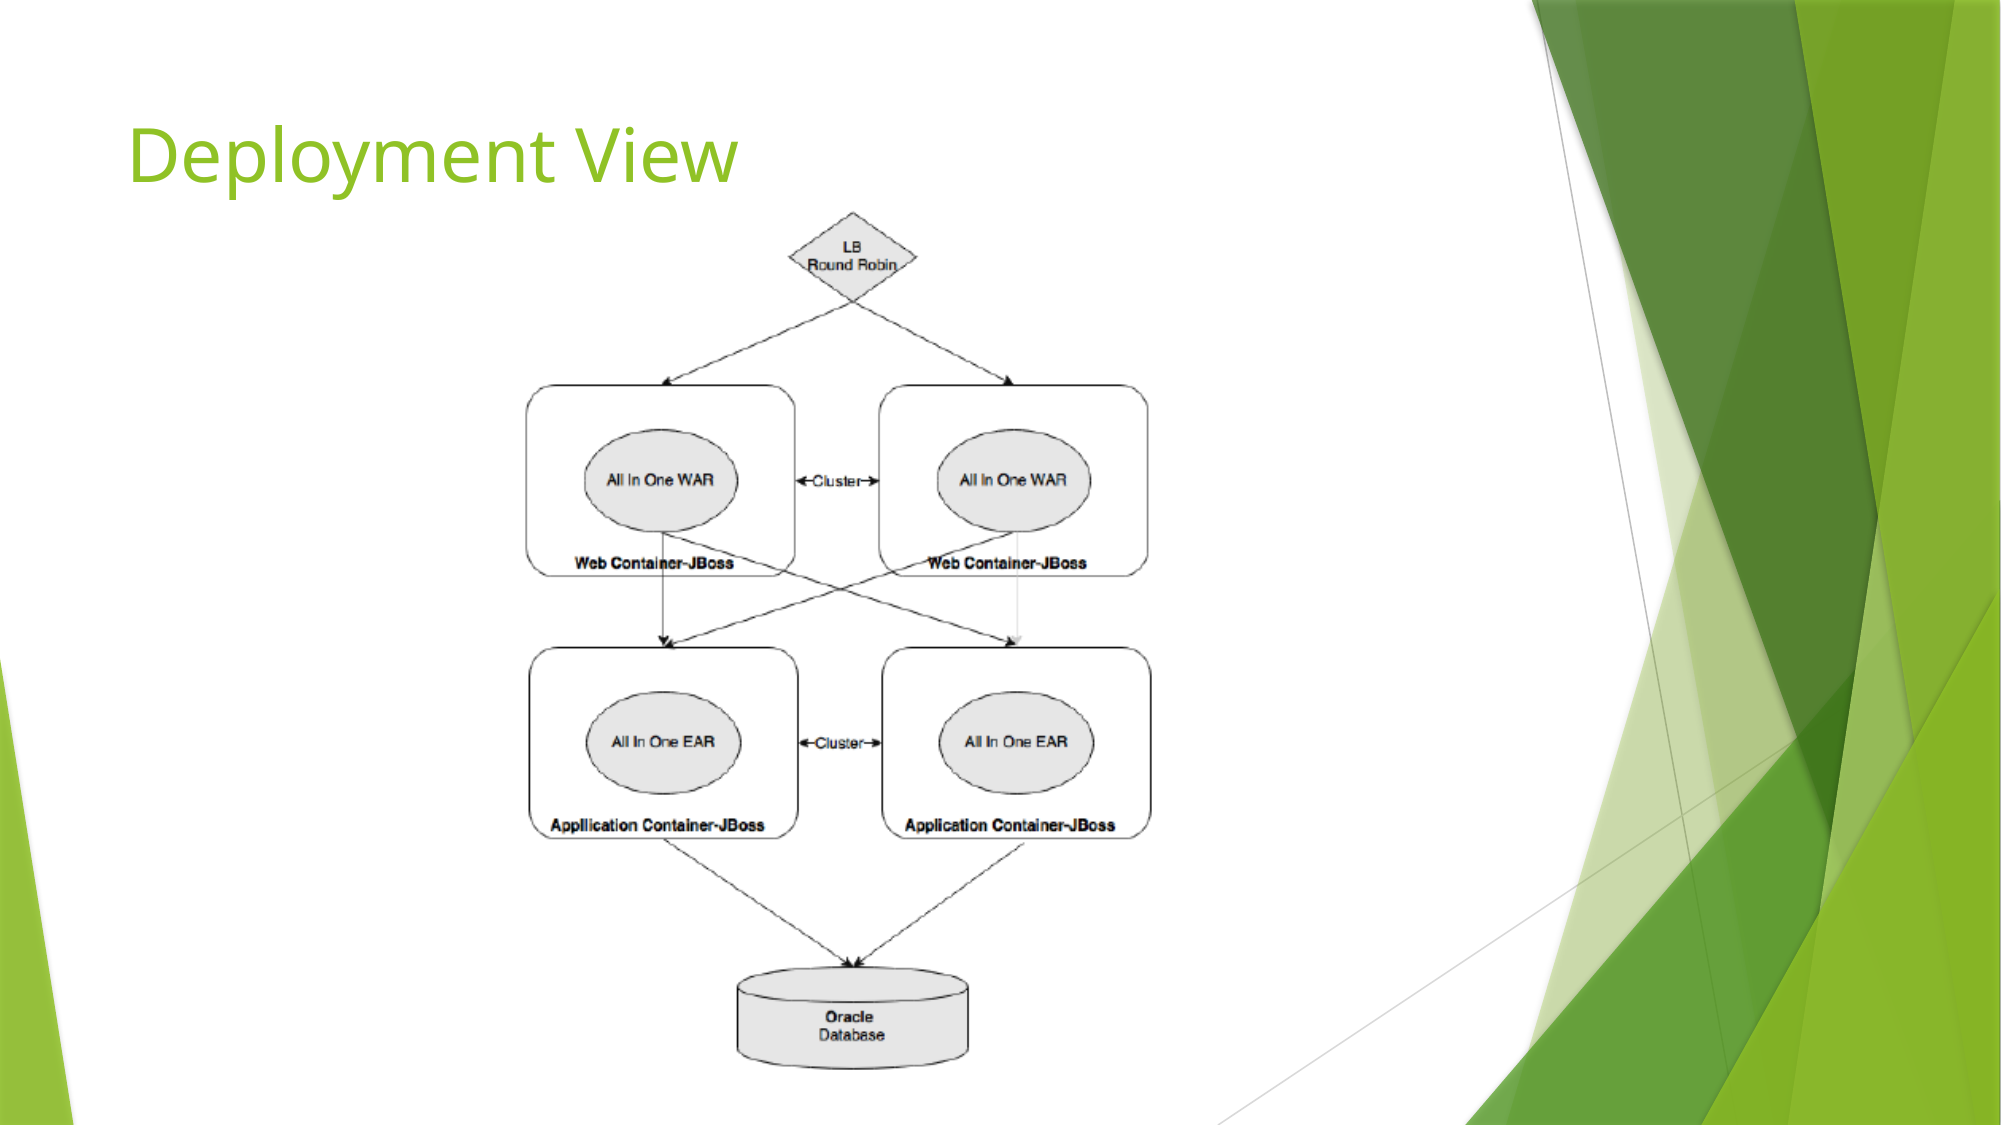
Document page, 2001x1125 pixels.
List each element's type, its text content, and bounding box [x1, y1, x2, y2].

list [478, 193, 1199, 1097]
title Deployment View [111, 99, 1522, 317]
